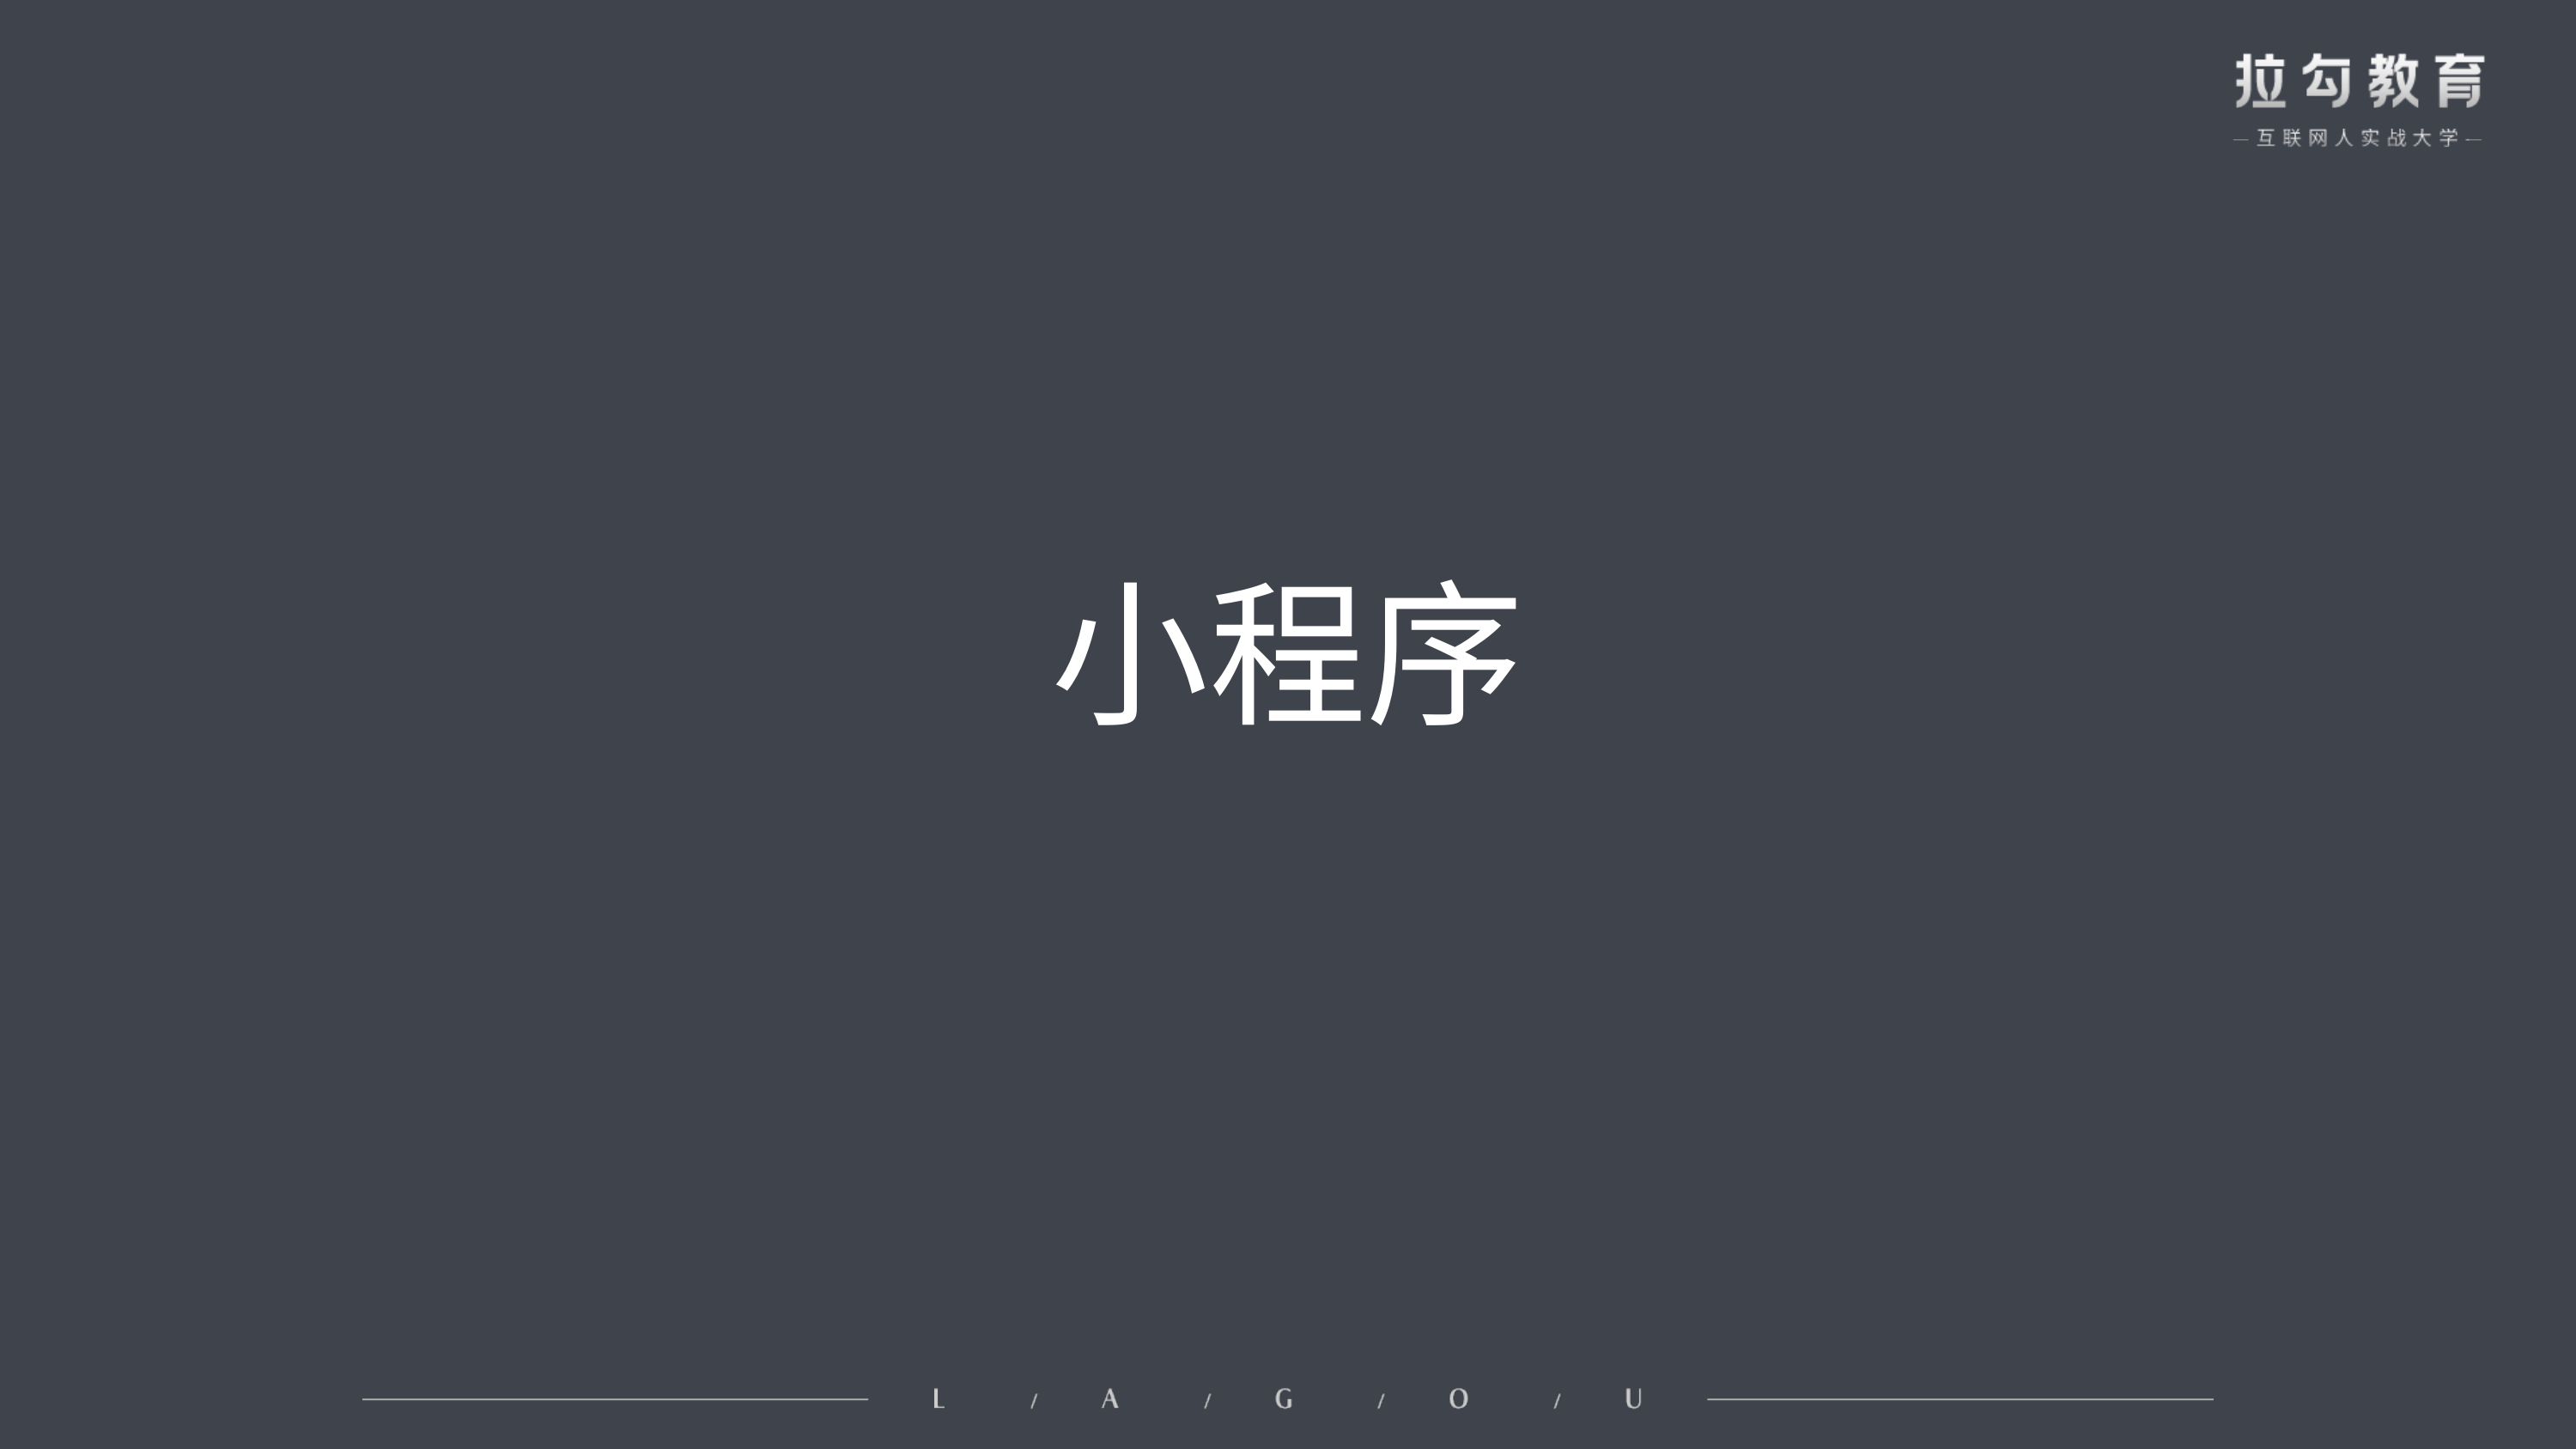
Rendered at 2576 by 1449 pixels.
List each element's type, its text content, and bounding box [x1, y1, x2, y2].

title 小程序 [177, 361, 2399, 754]
picture [362, 1374, 2214, 1425]
picture [2182, 11, 2541, 197]
